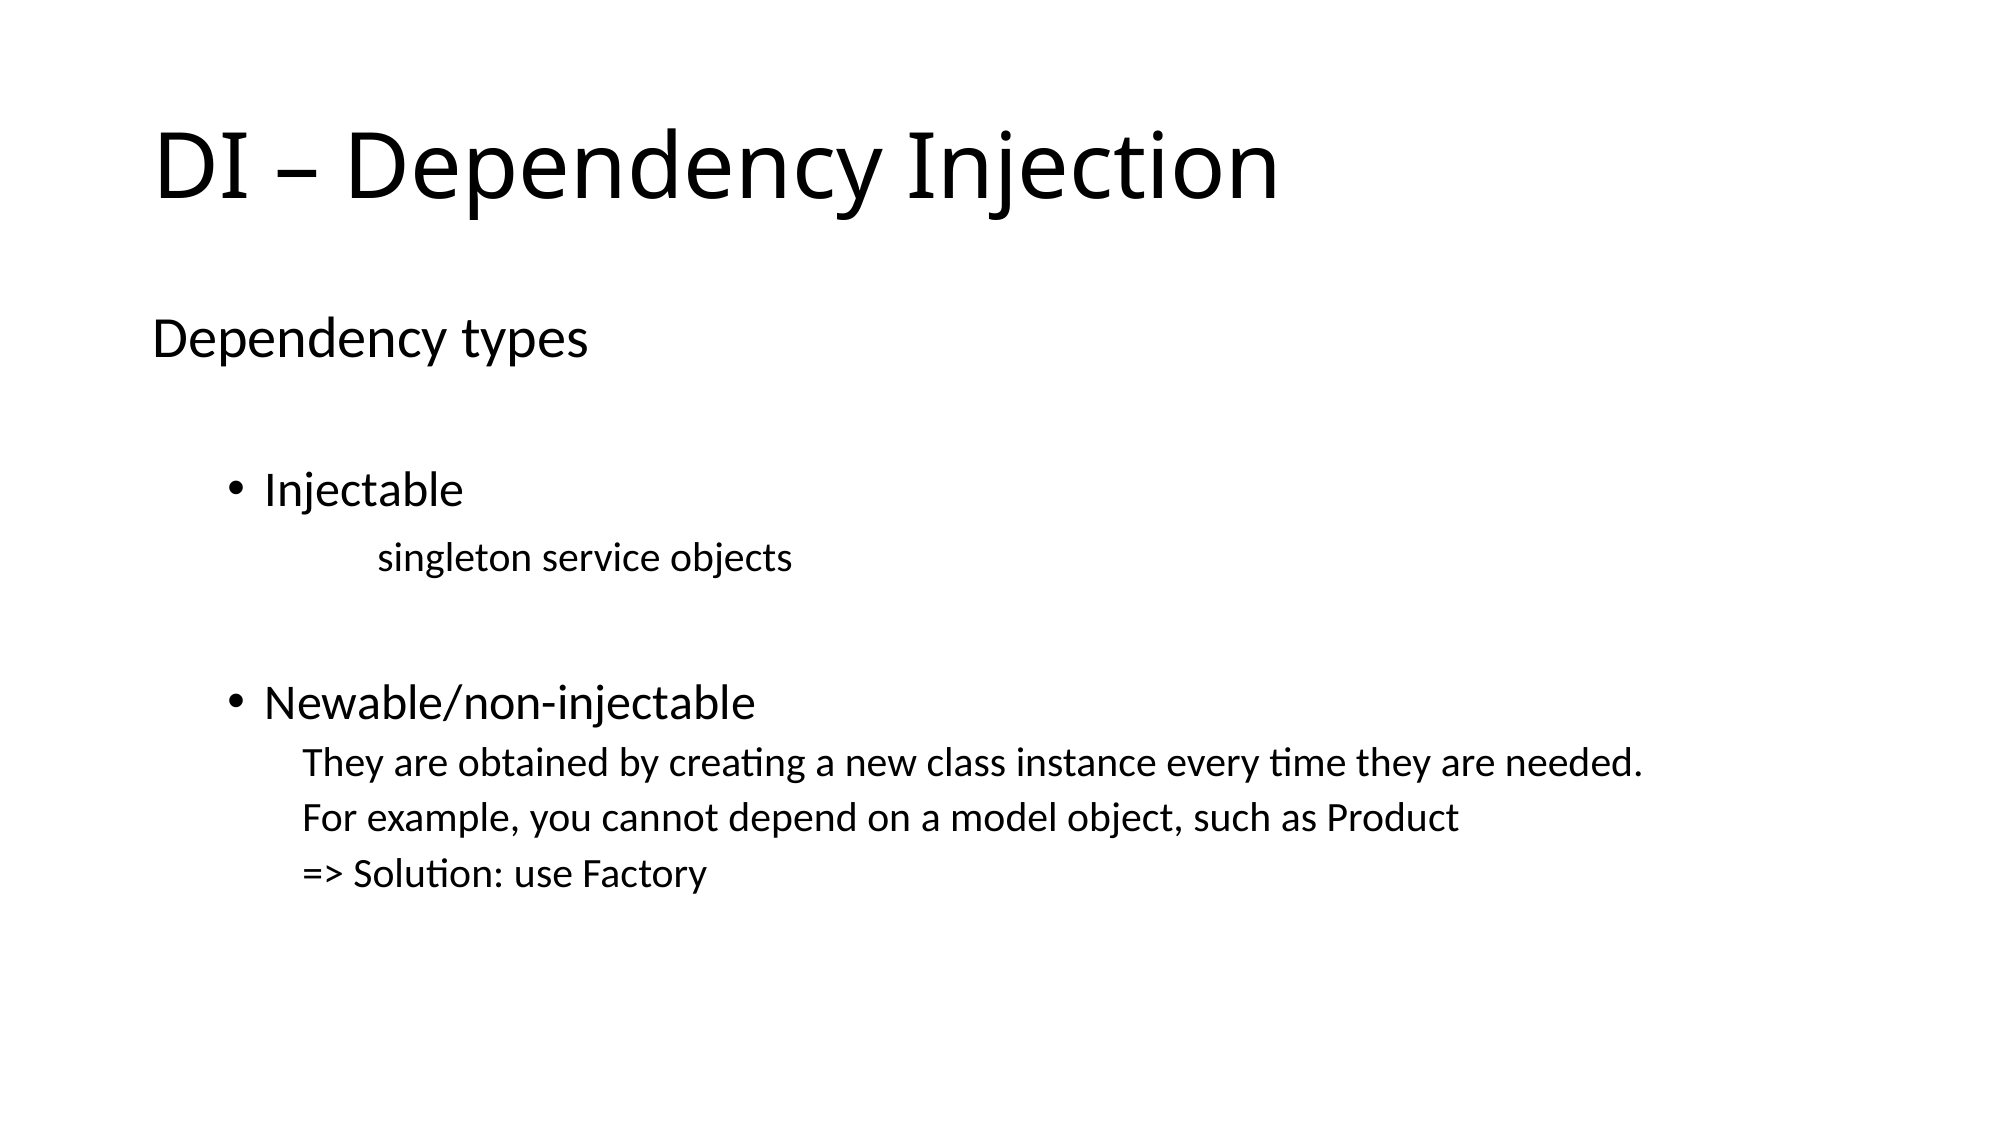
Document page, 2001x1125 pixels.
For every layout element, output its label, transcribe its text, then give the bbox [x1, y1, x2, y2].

title DI – Dependency Injection [137, 59, 1863, 278]
list Dependency types Injectable singleton service objects Newable/non-injectable They are obtained by creating a new class instance every time they are needed. For example, you cannot depend on a model object, such as Product => Solution: use Factory [137, 299, 1863, 1014]
